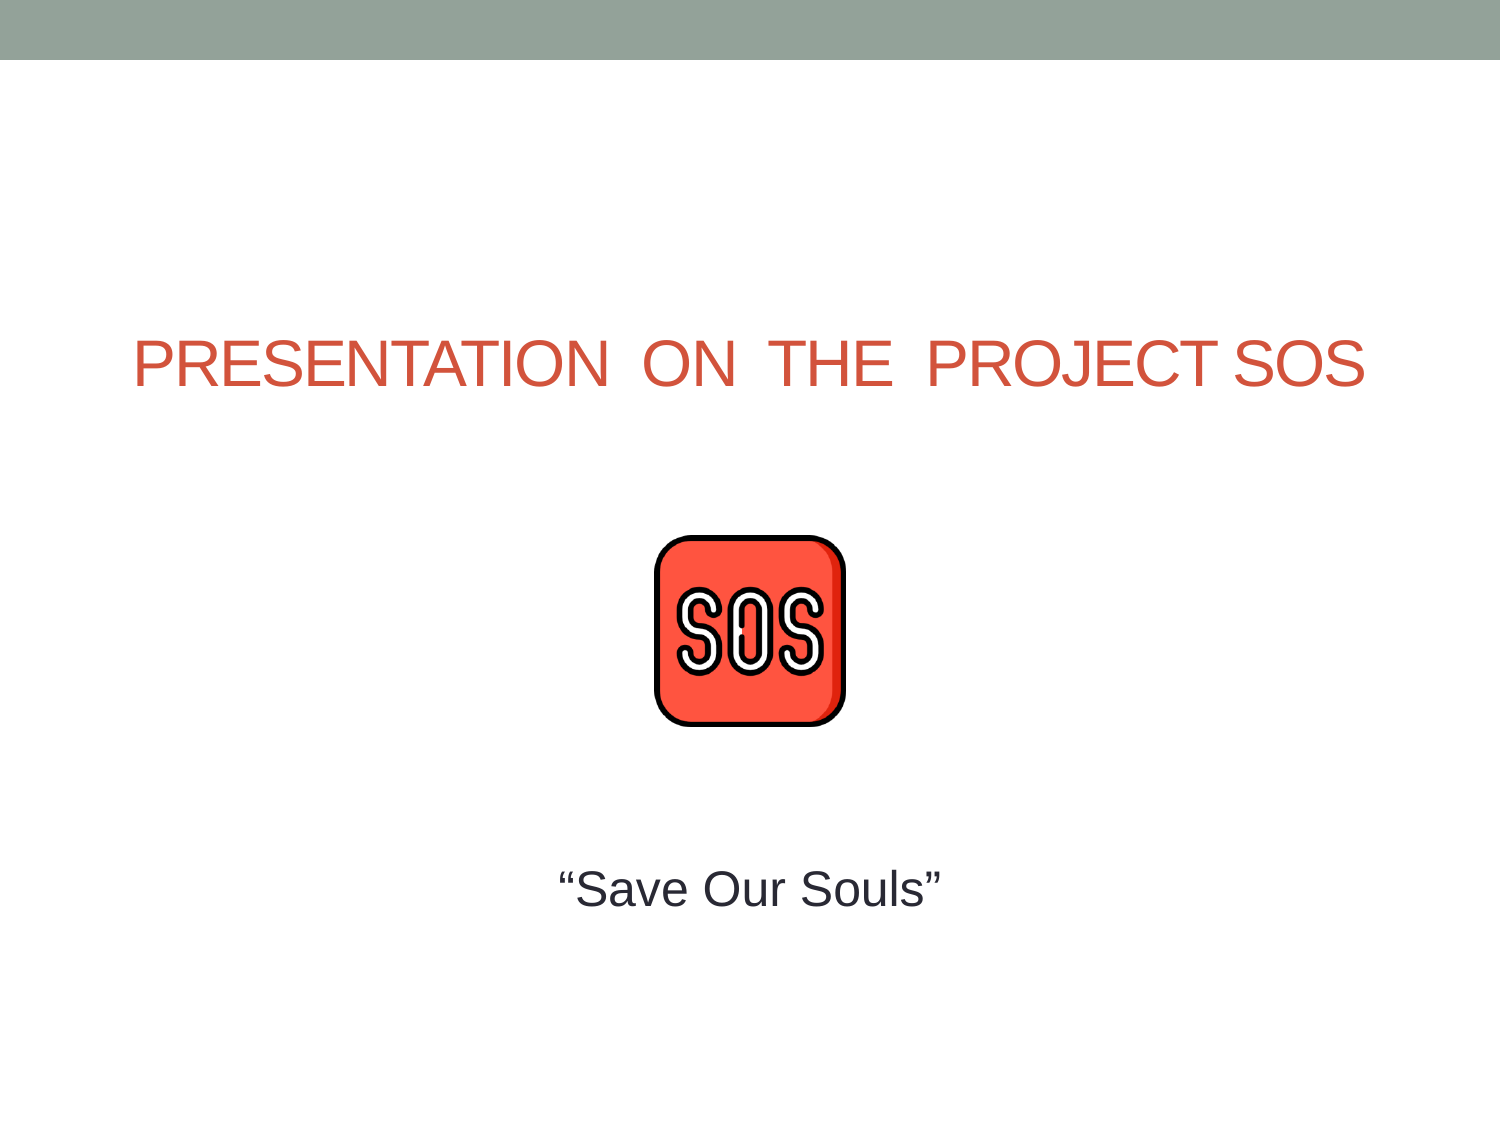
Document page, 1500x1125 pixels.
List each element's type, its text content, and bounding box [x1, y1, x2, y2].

picture [654, 535, 846, 727]
list “Save Our Souls” [75, 848, 1425, 1125]
title PRESENTATION ON THE PROJECT SOS [75, 278, 1425, 442]
